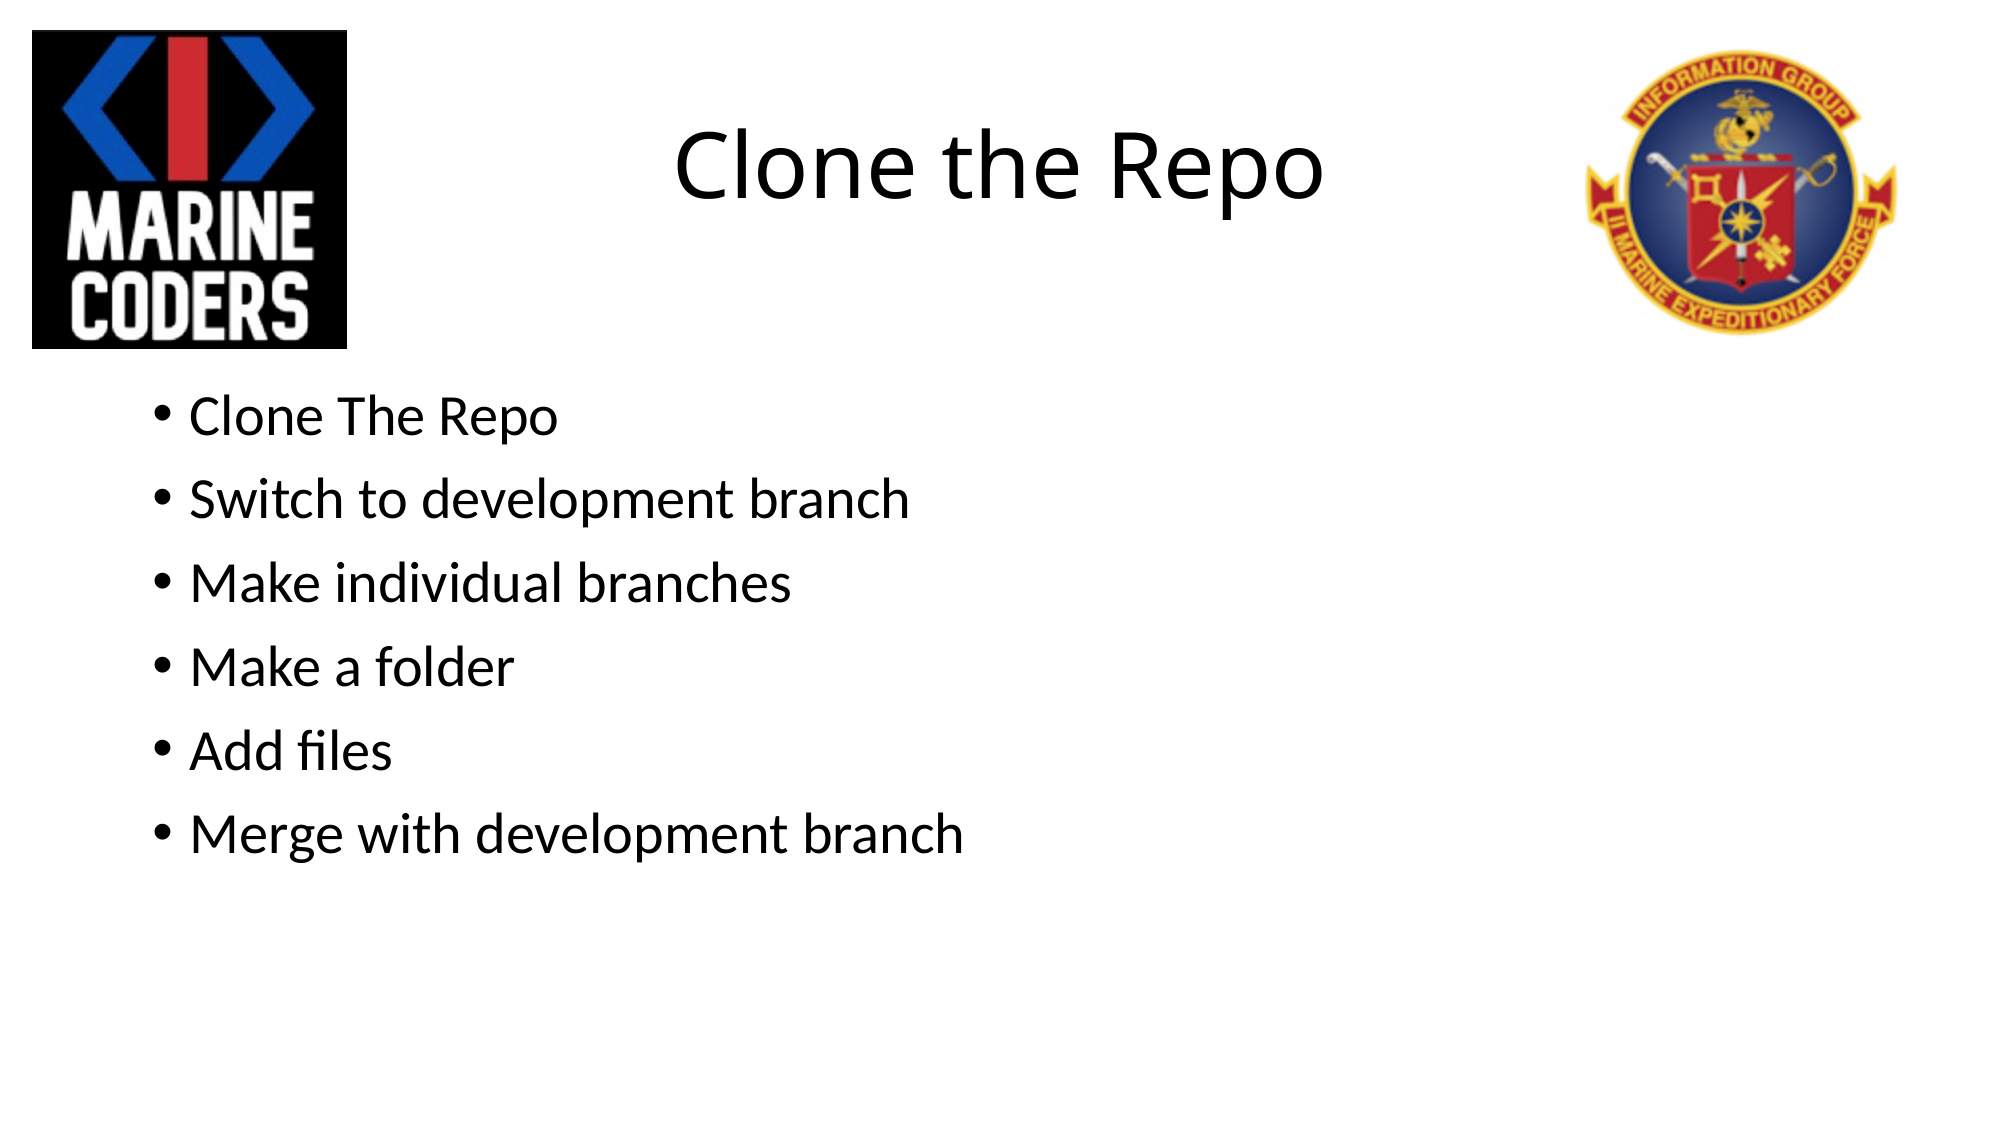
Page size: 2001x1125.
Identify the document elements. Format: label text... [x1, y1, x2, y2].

list Clone The Repo Switch to development branch Make individual branches Make a folder Add files Merge with development branch [137, 377, 1863, 1014]
picture [32, 30, 347, 349]
picture [1491, 0, 2000, 380]
title Clone the Repo [347, 59, 1491, 278]
